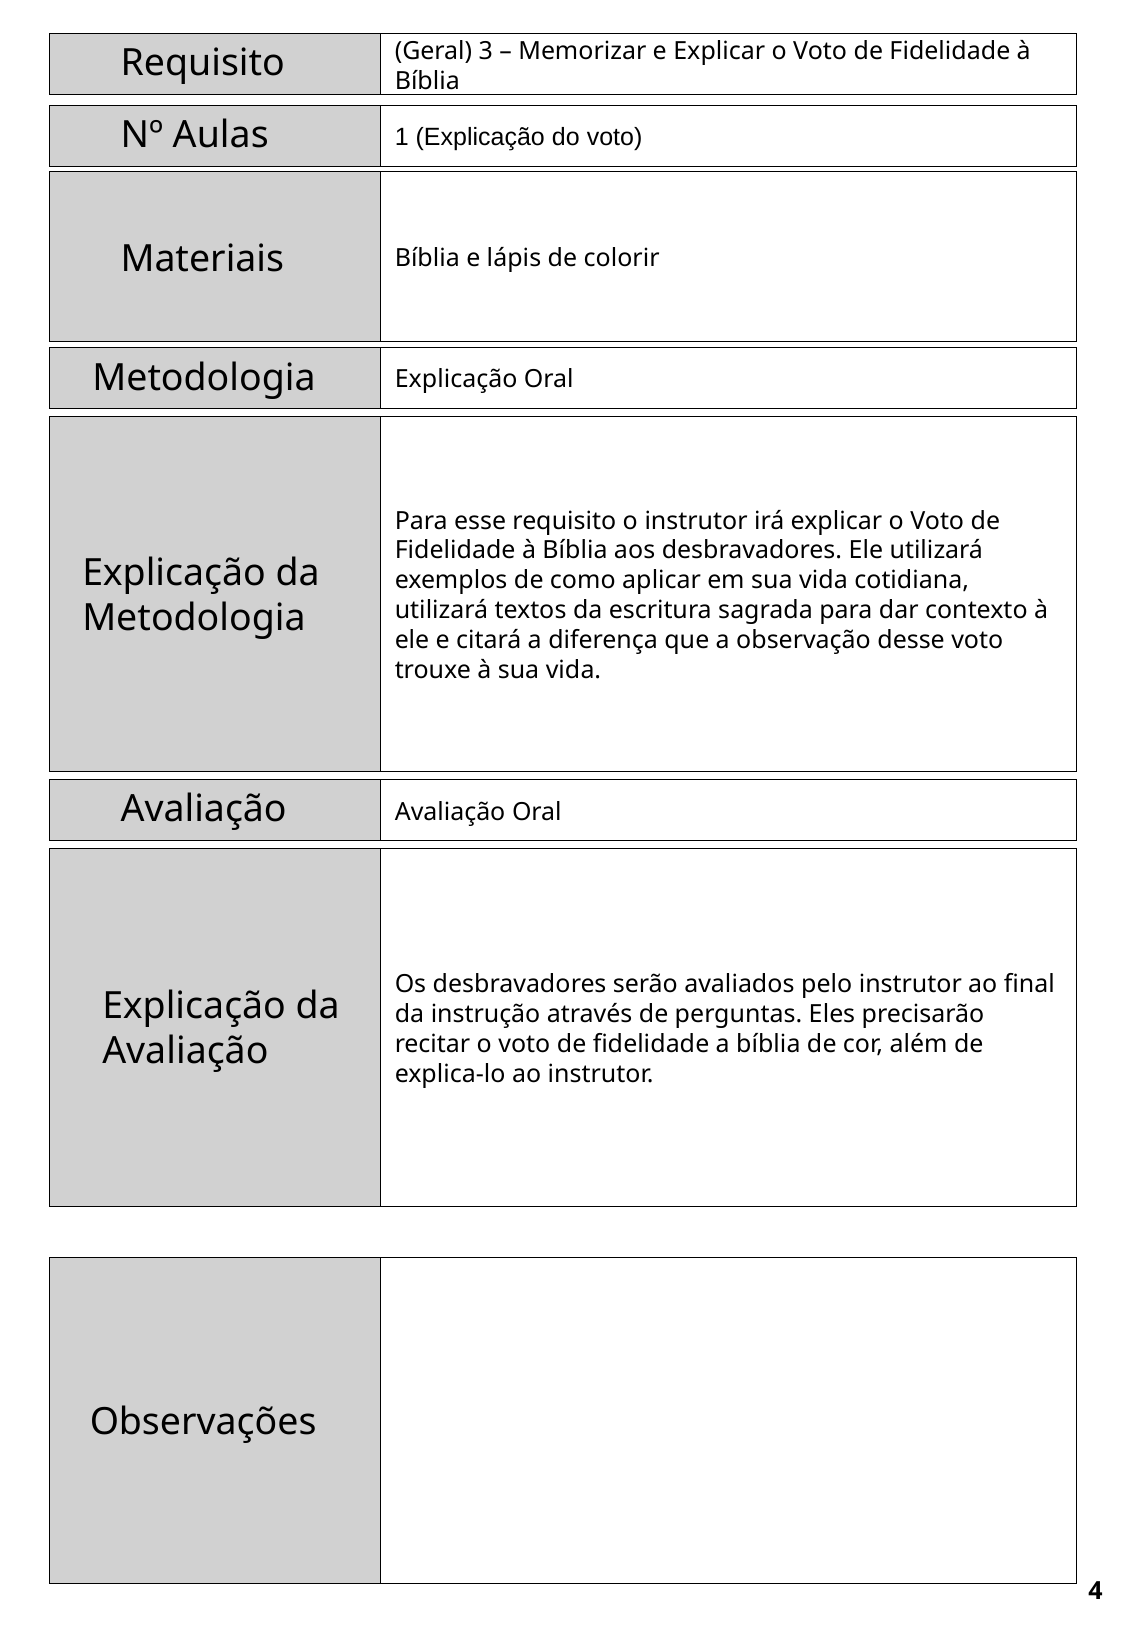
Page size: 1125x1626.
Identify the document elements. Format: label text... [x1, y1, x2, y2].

text_box Explicação da Avaliação [87, 974, 362, 1079]
text_box Materiais [105, 226, 324, 287]
text_box Explicação da Metodologia [67, 540, 362, 646]
text_box [48, 847, 378, 1207]
text_box Os desbravadores serão avaliados pelo instrutor ao final da instrução através de perguntas. Eles precisarão recitar o voto de fidelidade a bíblia de cor, além de explica-lo ao instrutor. [378, 847, 1077, 1207]
text_box Avaliação [105, 776, 324, 837]
text_box [48, 170, 378, 343]
text_box [48, 346, 378, 410]
text_box [48, 104, 378, 168]
text_box Requisito [105, 30, 324, 91]
text_box Observações [75, 1390, 350, 1450]
text_box (Geral) 3 – Memorizar e Explicar o Voto de Fidelidade à Bíblia [378, 32, 1077, 96]
text_box Metodologia [77, 345, 352, 406]
text_box [48, 778, 378, 842]
text_box [378, 1256, 1077, 1585]
text_box [899, 9, 1119, 73]
text_box Avaliação Oral [378, 778, 1077, 842]
text_box [48, 32, 378, 96]
text_box Para esse requisito o instrutor irá explicar o Voto de Fidelidade à Bíblia aos desbravadores. Ele utilizará exemplos de como aplicar em sua vida cotidiana, utilizará textos da escritura sagrada para dar contexto à ele e citará a diferença que a observação desse voto trouxe à sua vida. [378, 415, 1077, 773]
text_box [48, 1256, 378, 1585]
text_box Bíblia e lápis de colorir [378, 170, 1077, 343]
text_box Explicação Oral [378, 346, 1077, 410]
text_box [48, 415, 378, 773]
slide_number 4 [864, 1548, 1118, 1625]
text_box Nº Aulas [105, 102, 324, 162]
text_box 1 (Explicação do voto) [378, 104, 1077, 168]
